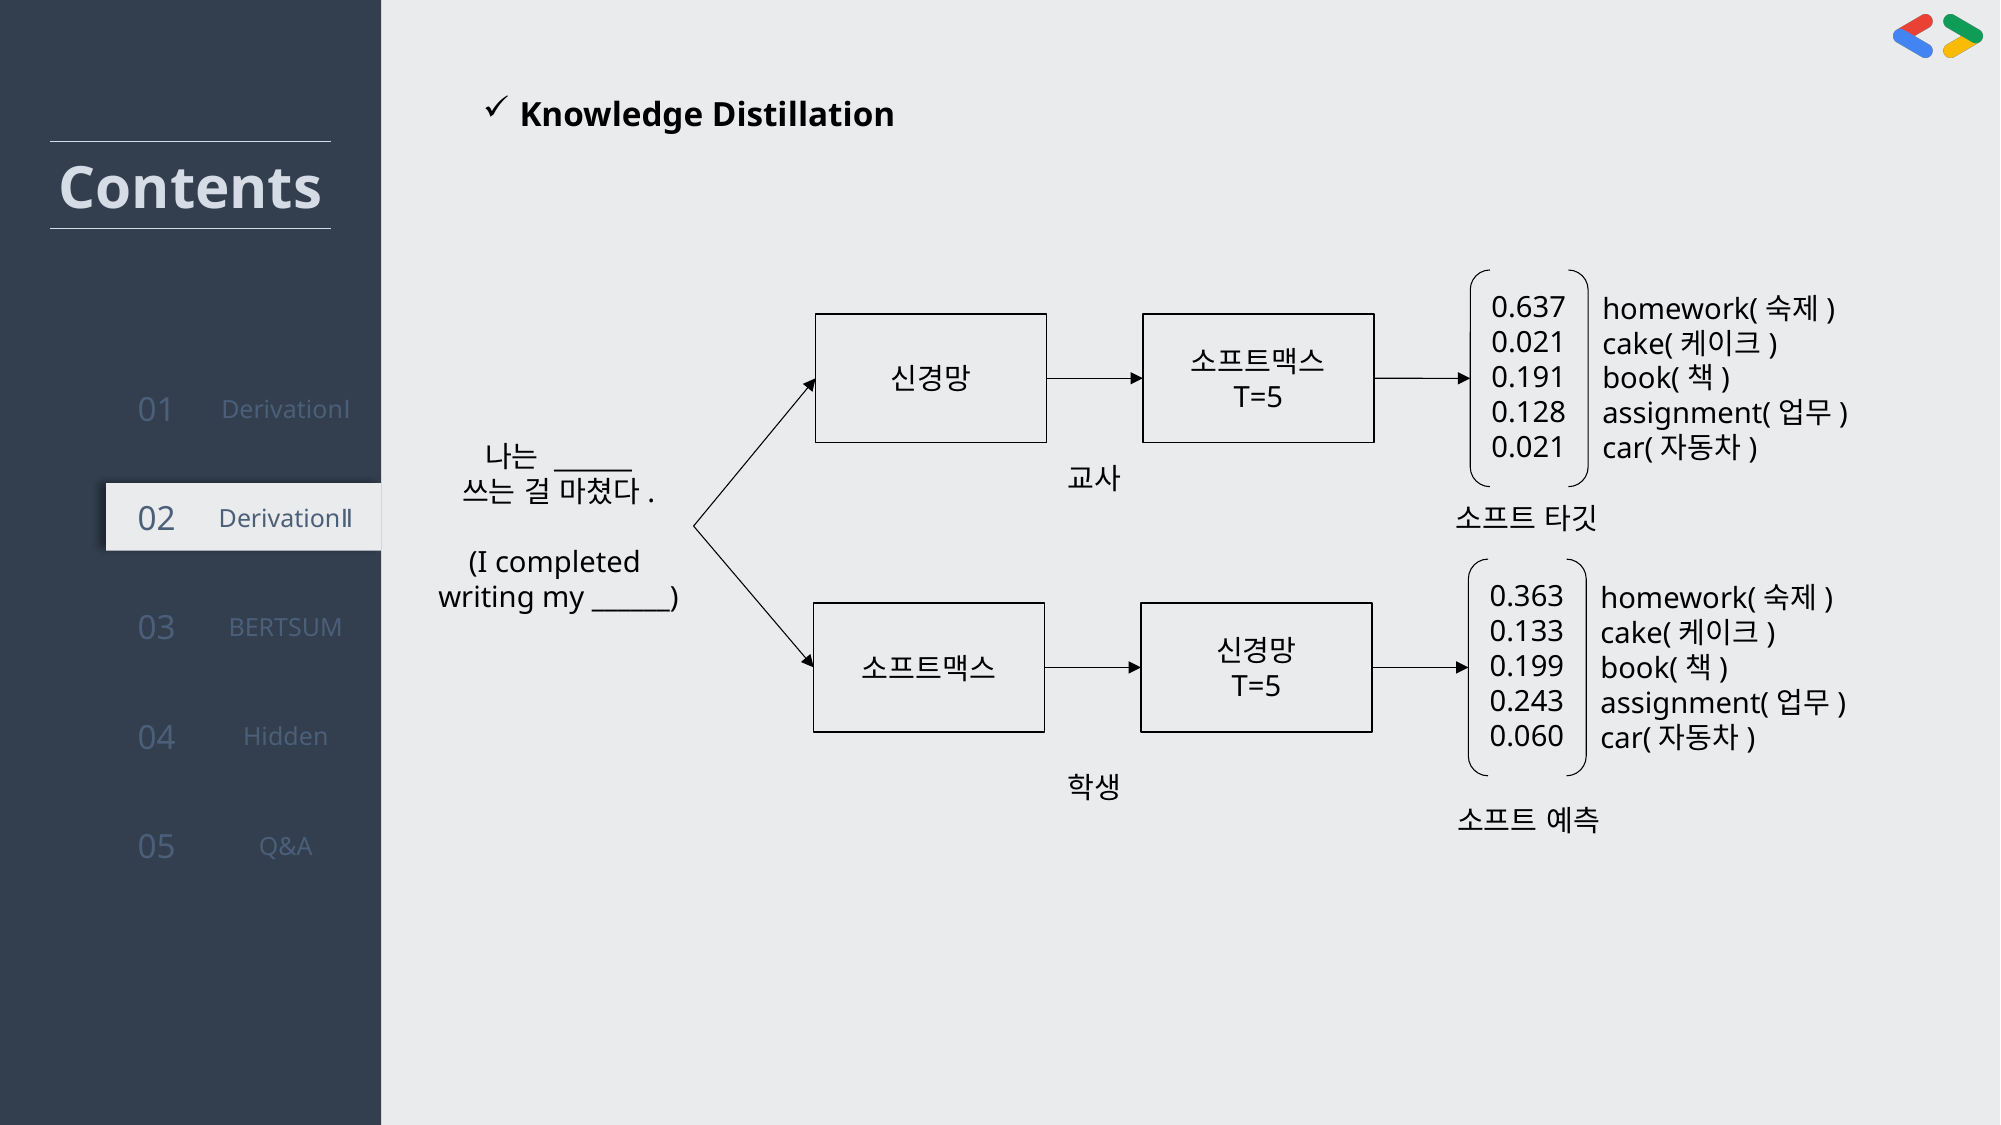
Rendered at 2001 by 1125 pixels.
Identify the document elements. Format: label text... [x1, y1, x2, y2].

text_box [122, 599, 381, 655]
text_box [122, 380, 382, 437]
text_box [122, 490, 382, 546]
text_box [424, 269, 1857, 846]
text_box [0, 0, 382, 1125]
text_box Knowledge Distillation [468, 86, 958, 141]
text_box [105, 482, 382, 552]
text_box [122, 817, 382, 874]
picture [1893, 14, 1983, 58]
text_box Contents [44, 142, 338, 228]
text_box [122, 708, 382, 800]
